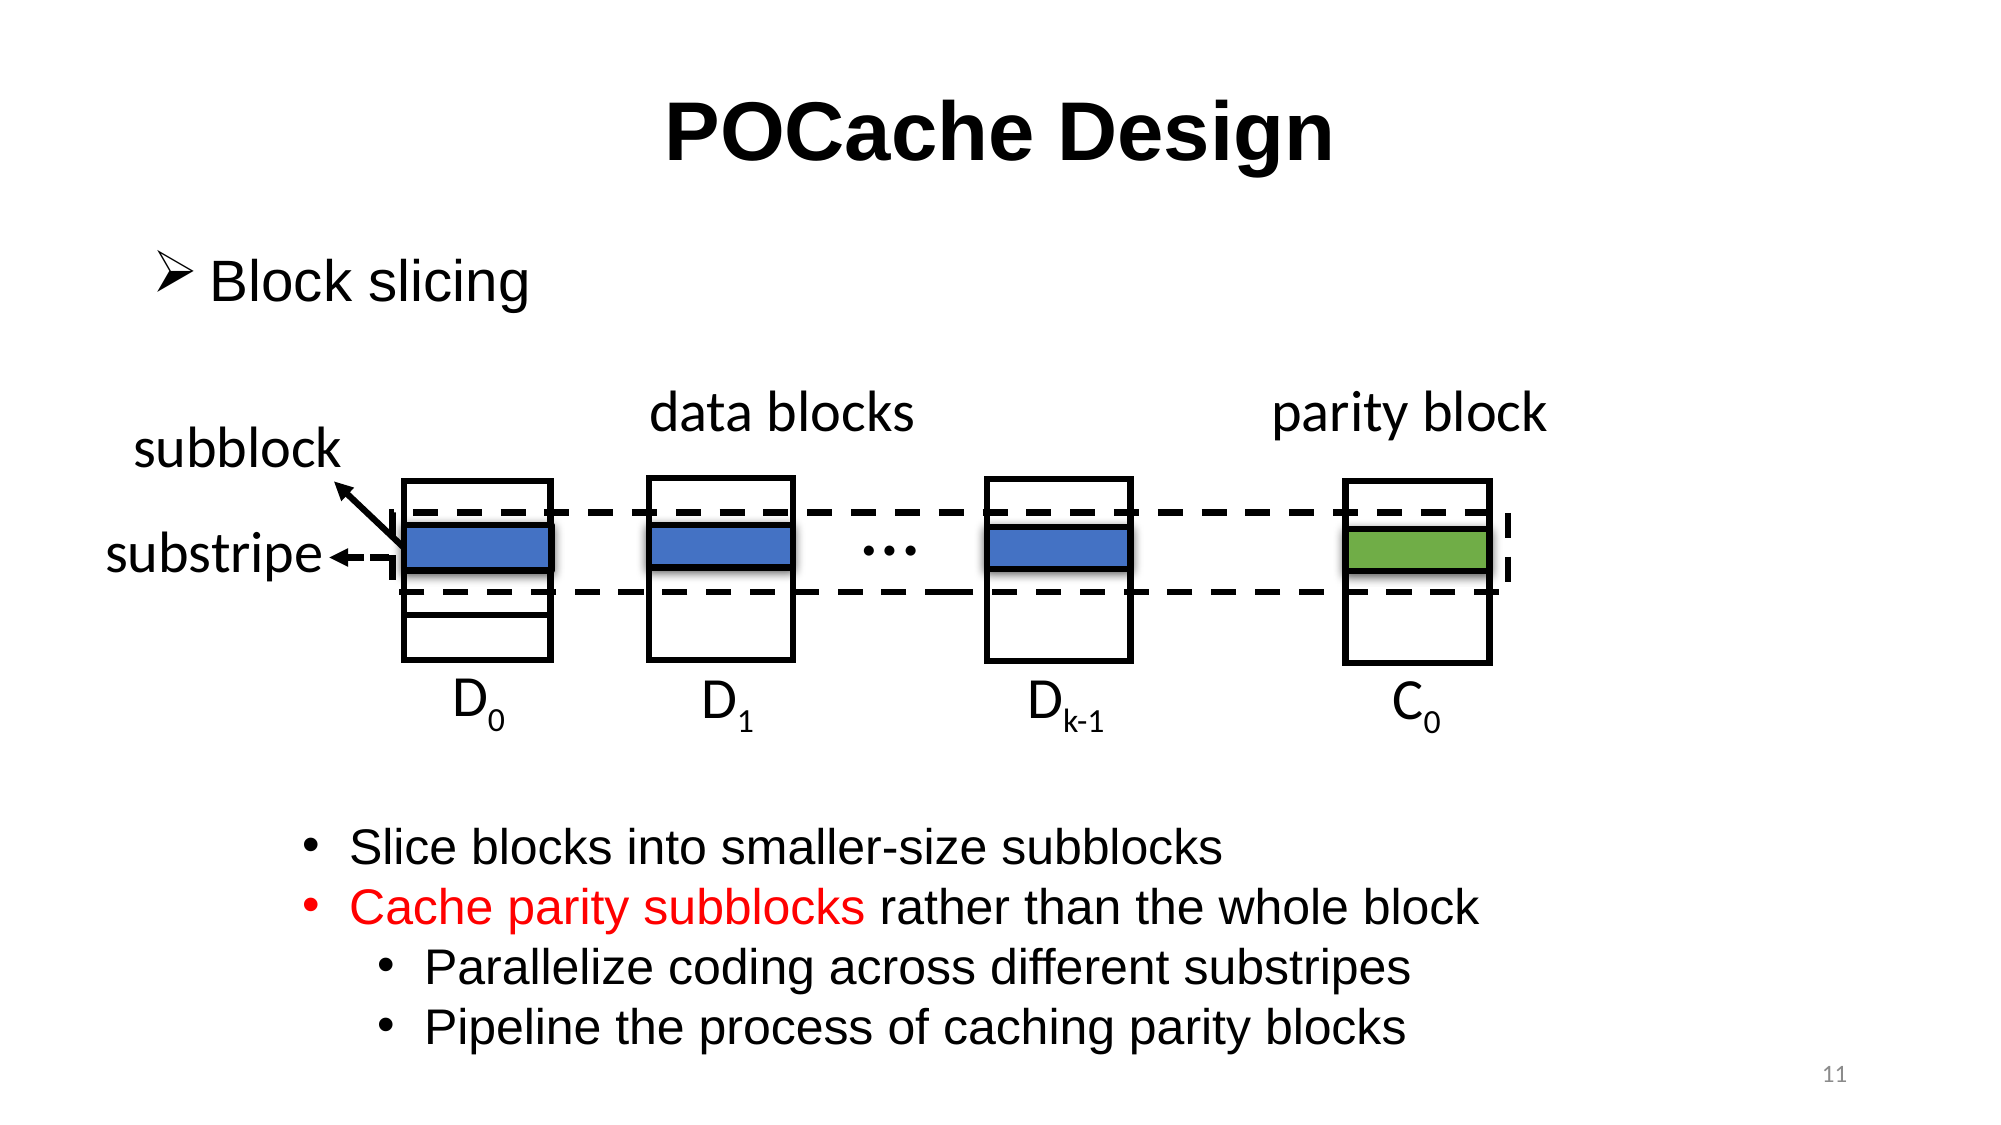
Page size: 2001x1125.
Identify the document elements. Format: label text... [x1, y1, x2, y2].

text_box D1 [686, 652, 778, 748]
text_box [554, 511, 986, 593]
text_box [648, 525, 793, 568]
title POCache Design [137, 59, 1863, 207]
text_box [986, 526, 1131, 569]
text_box [1345, 579, 1490, 664]
text_box Dk-1 [1012, 652, 1140, 748]
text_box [403, 480, 551, 660]
text_box [986, 578, 1132, 662]
text_box D0 [437, 650, 560, 746]
text_box subblock [118, 401, 386, 487]
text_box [334, 481, 404, 548]
text_box [1345, 480, 1490, 525]
text_box Slice blocks into smaller-size subblocks Cache parity subblocks rather than the whole block Parallelize coding across different substripes Pipeline the process of caching parity blocks [137, 806, 1863, 1062]
text_box data blocks [634, 365, 988, 450]
text_box [392, 548, 401, 593]
text_box … [846, 464, 917, 580]
text_box [1132, 511, 1345, 593]
text_box [648, 477, 794, 512]
text_box [1345, 528, 1490, 572]
text_box [1490, 511, 1509, 593]
text_box [648, 592, 794, 661]
list Block slicing [137, 236, 1863, 409]
text_box substripe [90, 506, 358, 592]
slide_number 11 [1412, 1062, 1863, 1103]
text_box parity block [1253, 365, 1566, 450]
text_box [986, 478, 1132, 524]
text_box C0 [1377, 664, 1462, 748]
